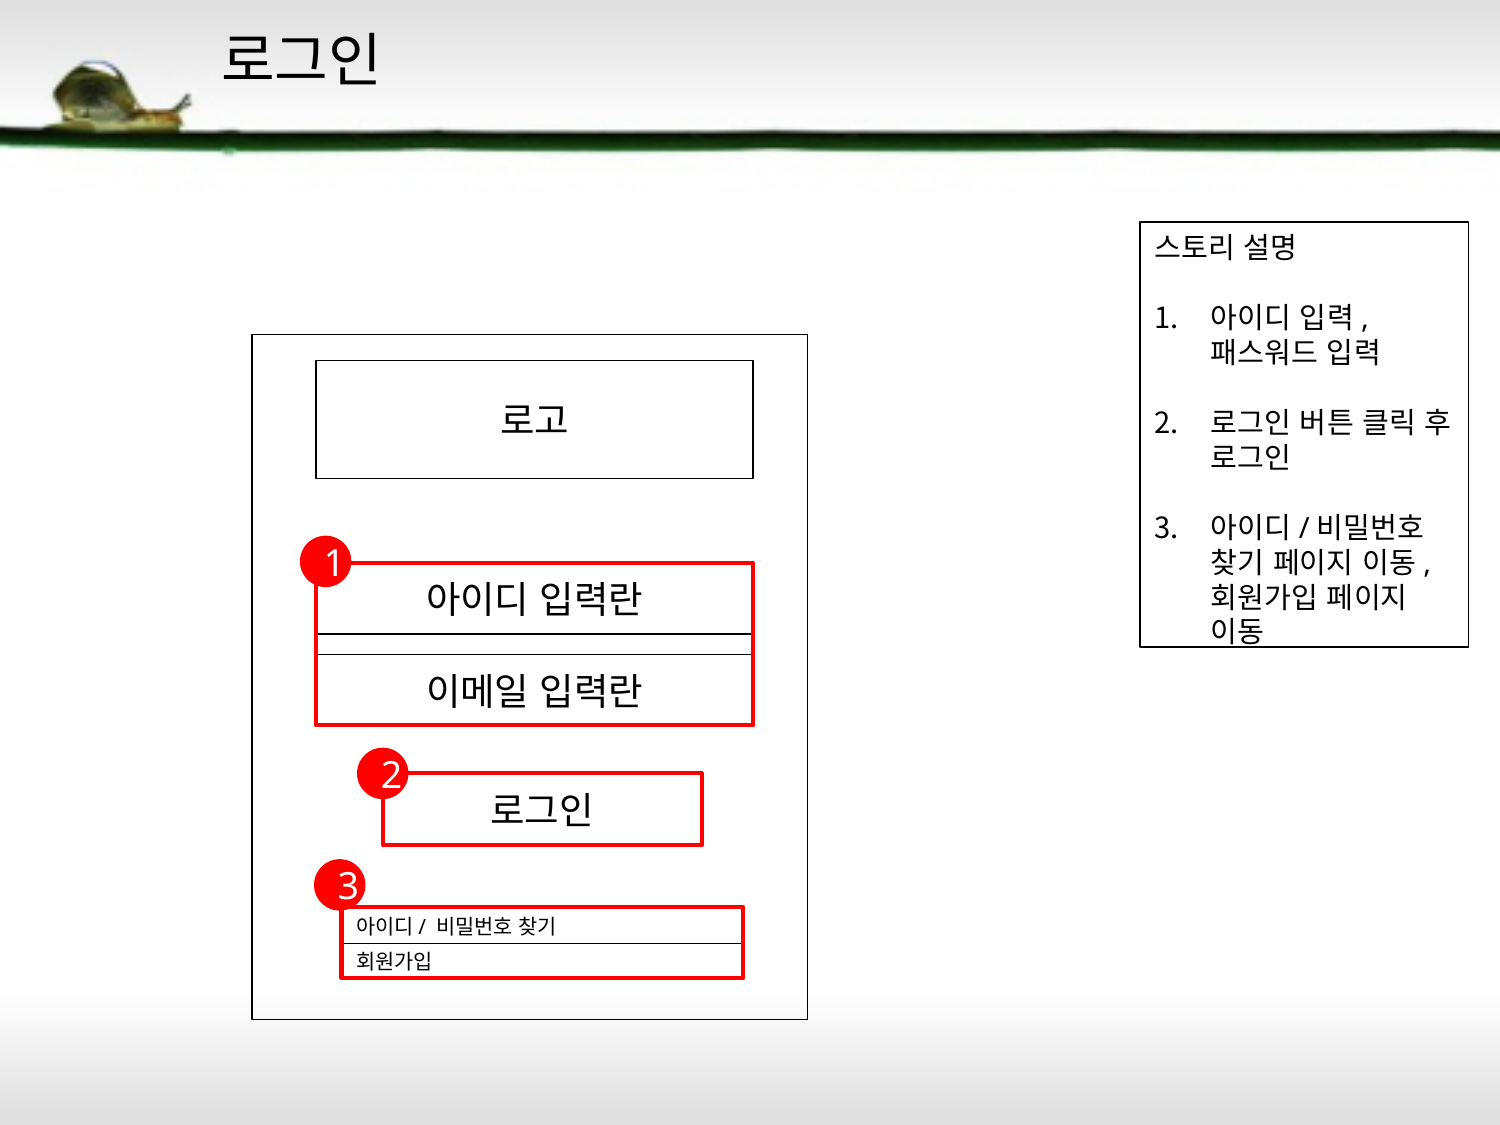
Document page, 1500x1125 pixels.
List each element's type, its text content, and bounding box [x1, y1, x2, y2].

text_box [251, 334, 808, 1020]
text_box 스토리 설명 아이디 입력, 패스워드 입력 로그인 버튼 클릭 후 로그인 아이디/비밀번호 찾기 페이지 이동, 회원가입 페이지 이동 [1138, 220, 1471, 649]
picture [0, 0, 1500, 1125]
text_box 로그인 [206, 16, 1471, 101]
